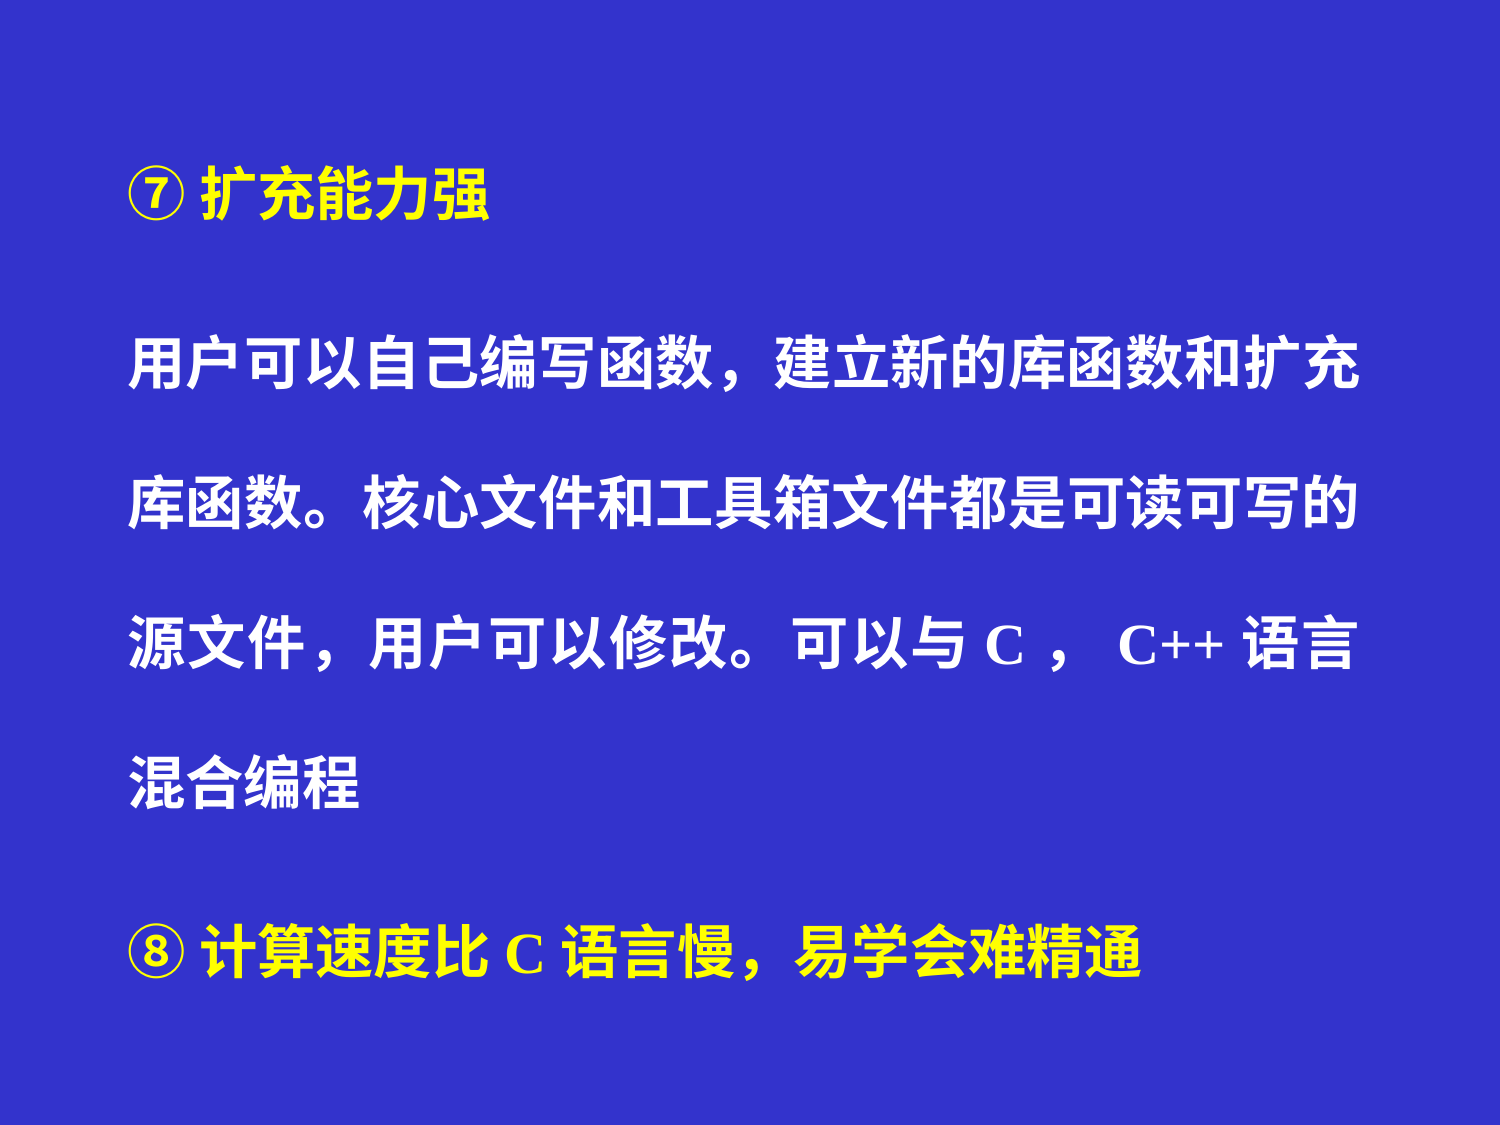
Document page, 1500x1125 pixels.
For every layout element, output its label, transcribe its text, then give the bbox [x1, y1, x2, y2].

text_box ⑦扩充能力强 用户可以自己编写函数，建立新的库函数和扩充库函数。核心文件和工具箱文件都是可读可写的源文件，用户可以修改。可以与C，C++语言混合编程 ⑧计算速度比C语言慢，易学会难精通 [112, 149, 1375, 993]
